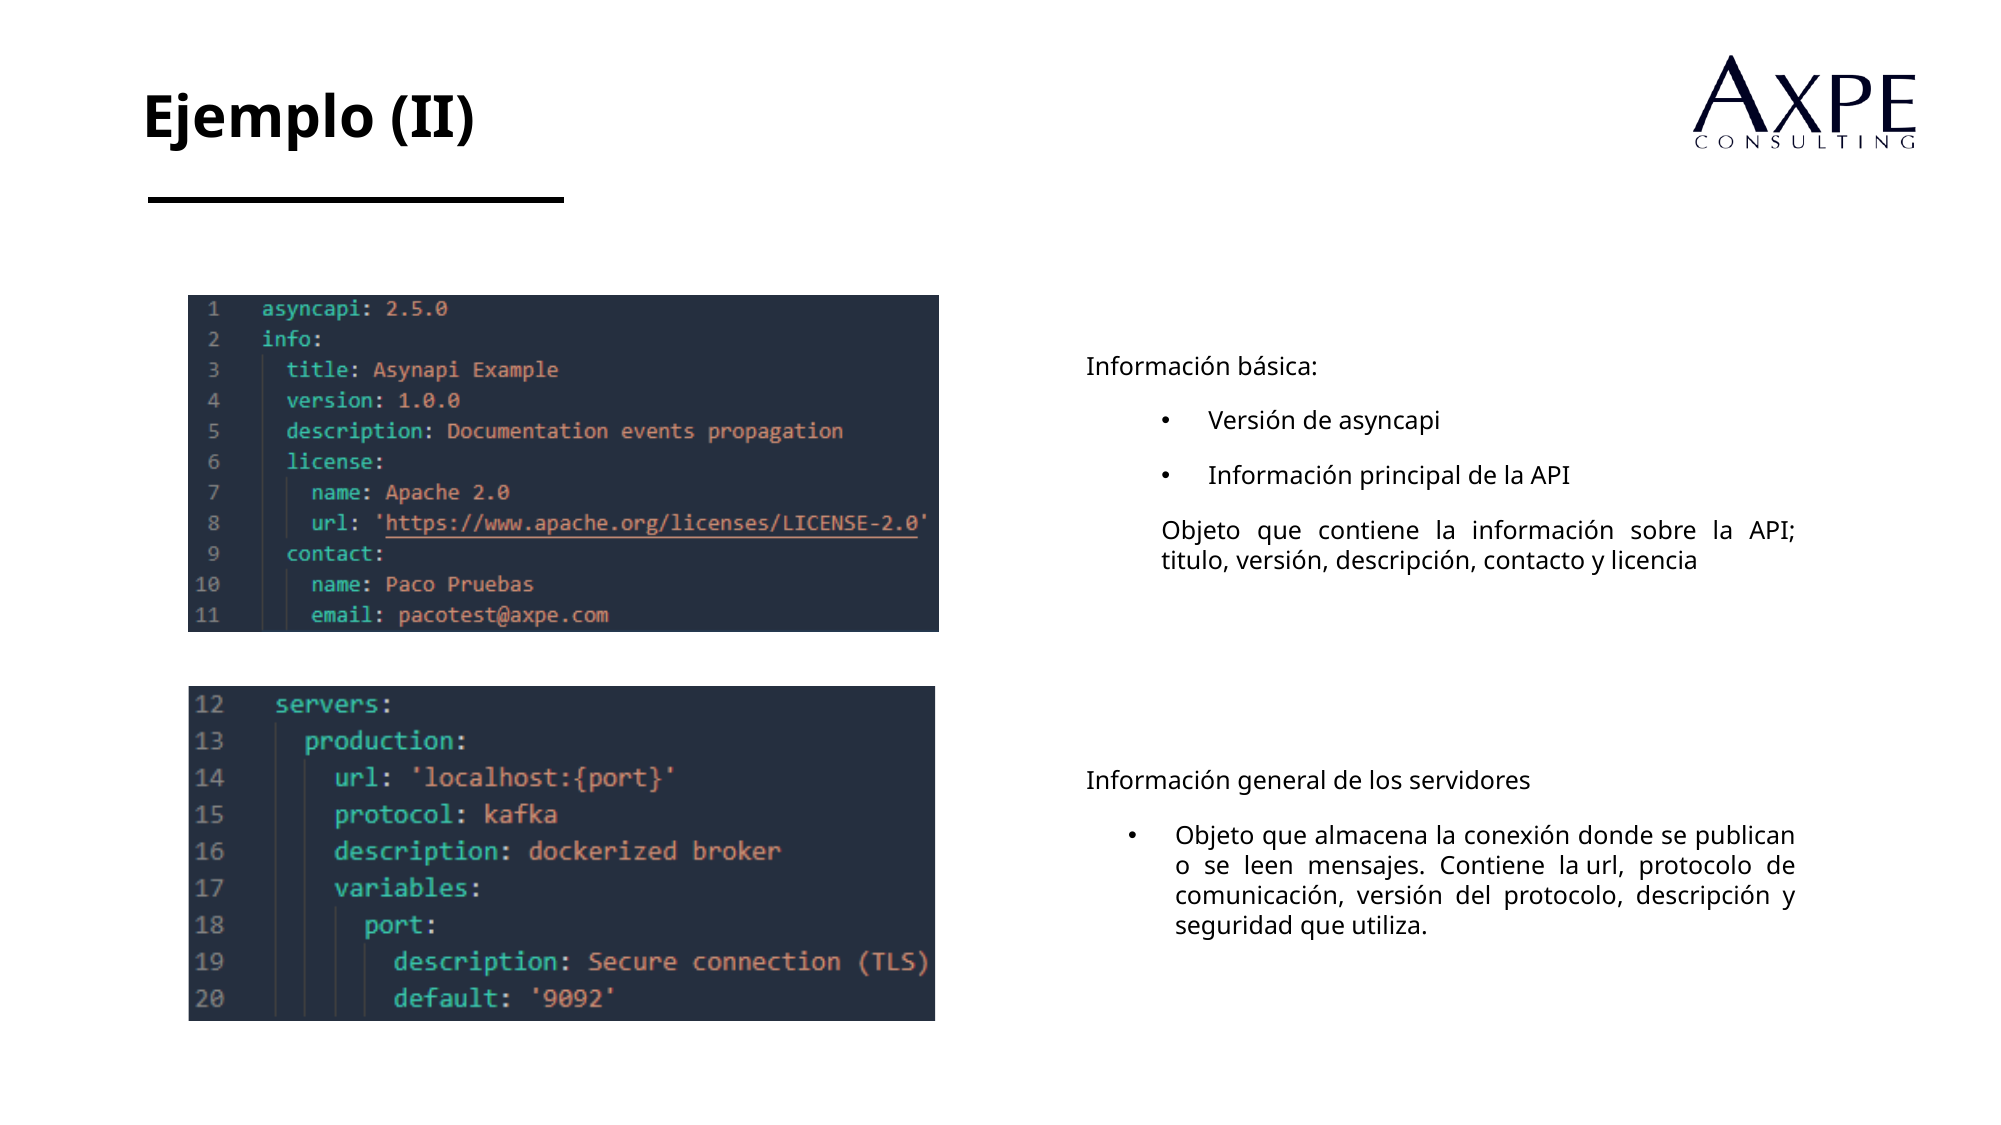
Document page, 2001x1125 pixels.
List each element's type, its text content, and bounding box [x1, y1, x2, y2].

text_box Ejemplo (II) [122, 49, 1436, 169]
picture [188, 685, 936, 1021]
picture [1677, 53, 1931, 151]
picture [188, 295, 940, 633]
text_box Información general de los servidores Objeto que almacena la conexión donde se publican o se leen mensajes. Contiene la url, protocolo de comunicación, versión del protocolo, descripción y seguridad que utiliza. [1066, 754, 1817, 950]
text_box Información básica: Versión de asyncapi Información principal de la API Objeto que contiene la información sobre la API; titulo, versión, descripción, contacto y licencia [1066, 339, 1817, 585]
